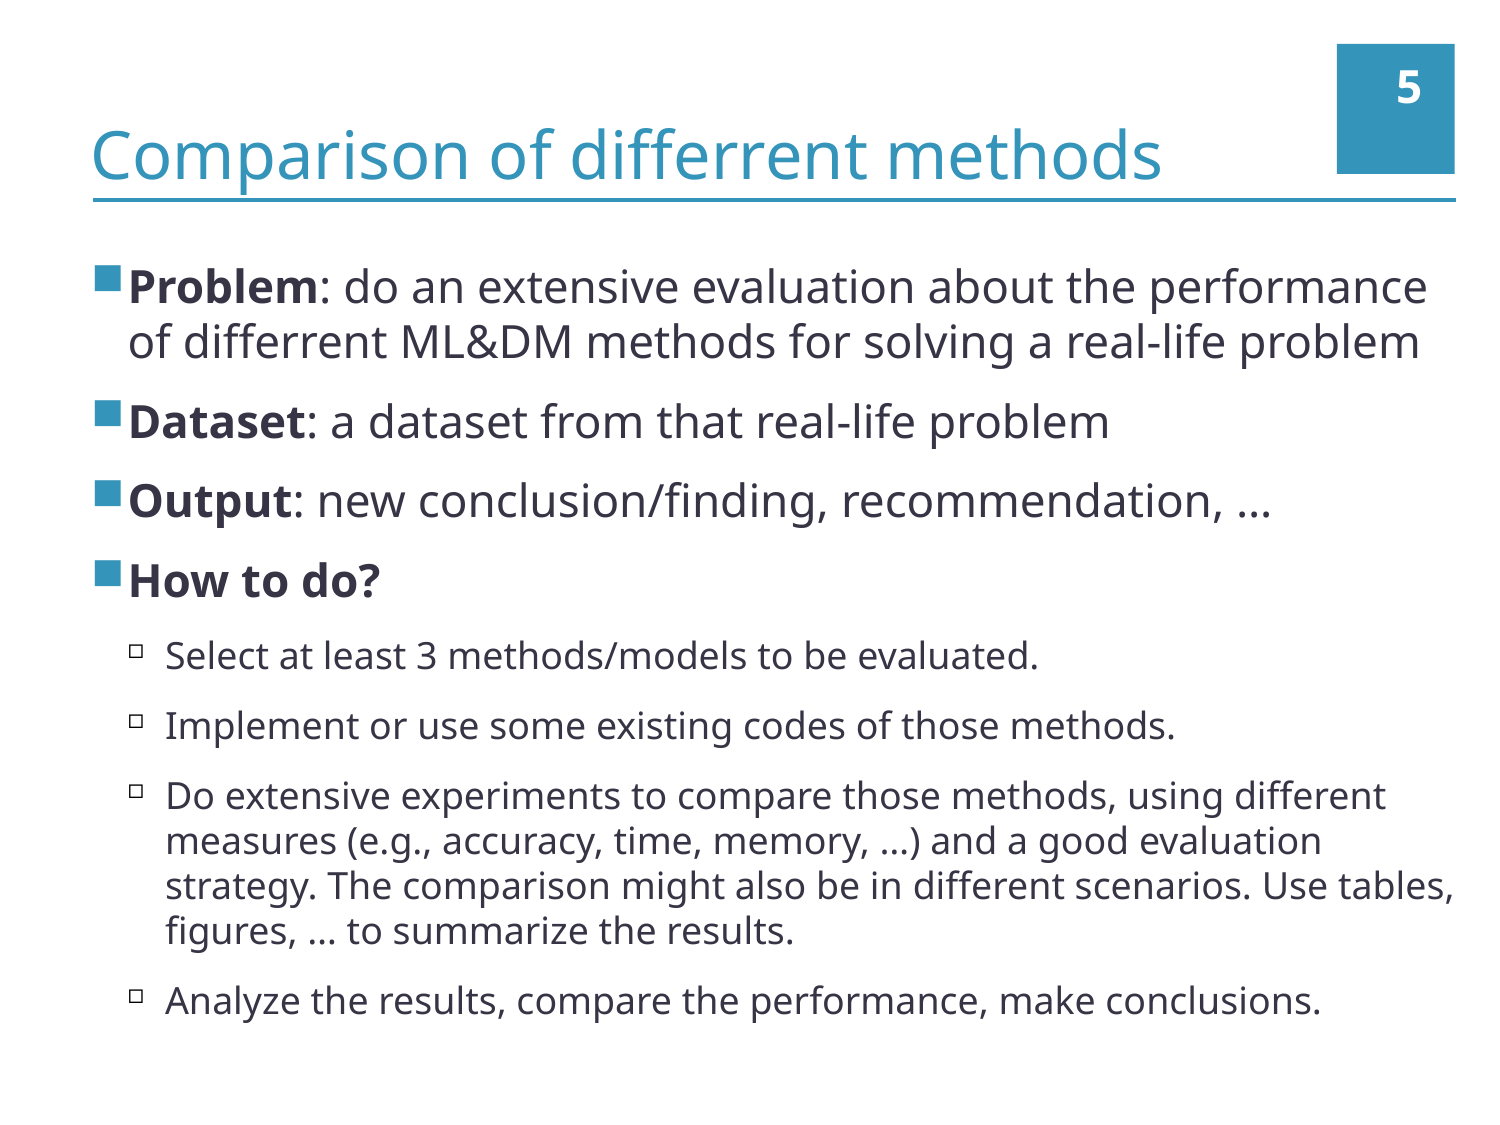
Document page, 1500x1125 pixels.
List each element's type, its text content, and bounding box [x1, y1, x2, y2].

slide_number 5 [1354, 59, 1438, 120]
title Comparison of differrent methods [75, 75, 1463, 200]
list Problem: do an extensive evaluation about the performance of differrent ML&DM methods for solving a real-life problem Dataset: a dataset from that real-life problem Output: new conclusion/finding, recommendation, … How to do? Select at least 3 methods/models to be evaluated. Implement or use some existing codes of those methods. Do extensive experiments to compare those methods, using different measures (e.g., accuracy, time, memory, …) and a good evaluation strategy. The comparison might also be in different scenarios. Use tables, figures, … to summarize the results. Analyze the results, compare the performance, make conclusions. [75, 249, 1488, 1125]
text_box [1311, 174, 1488, 249]
